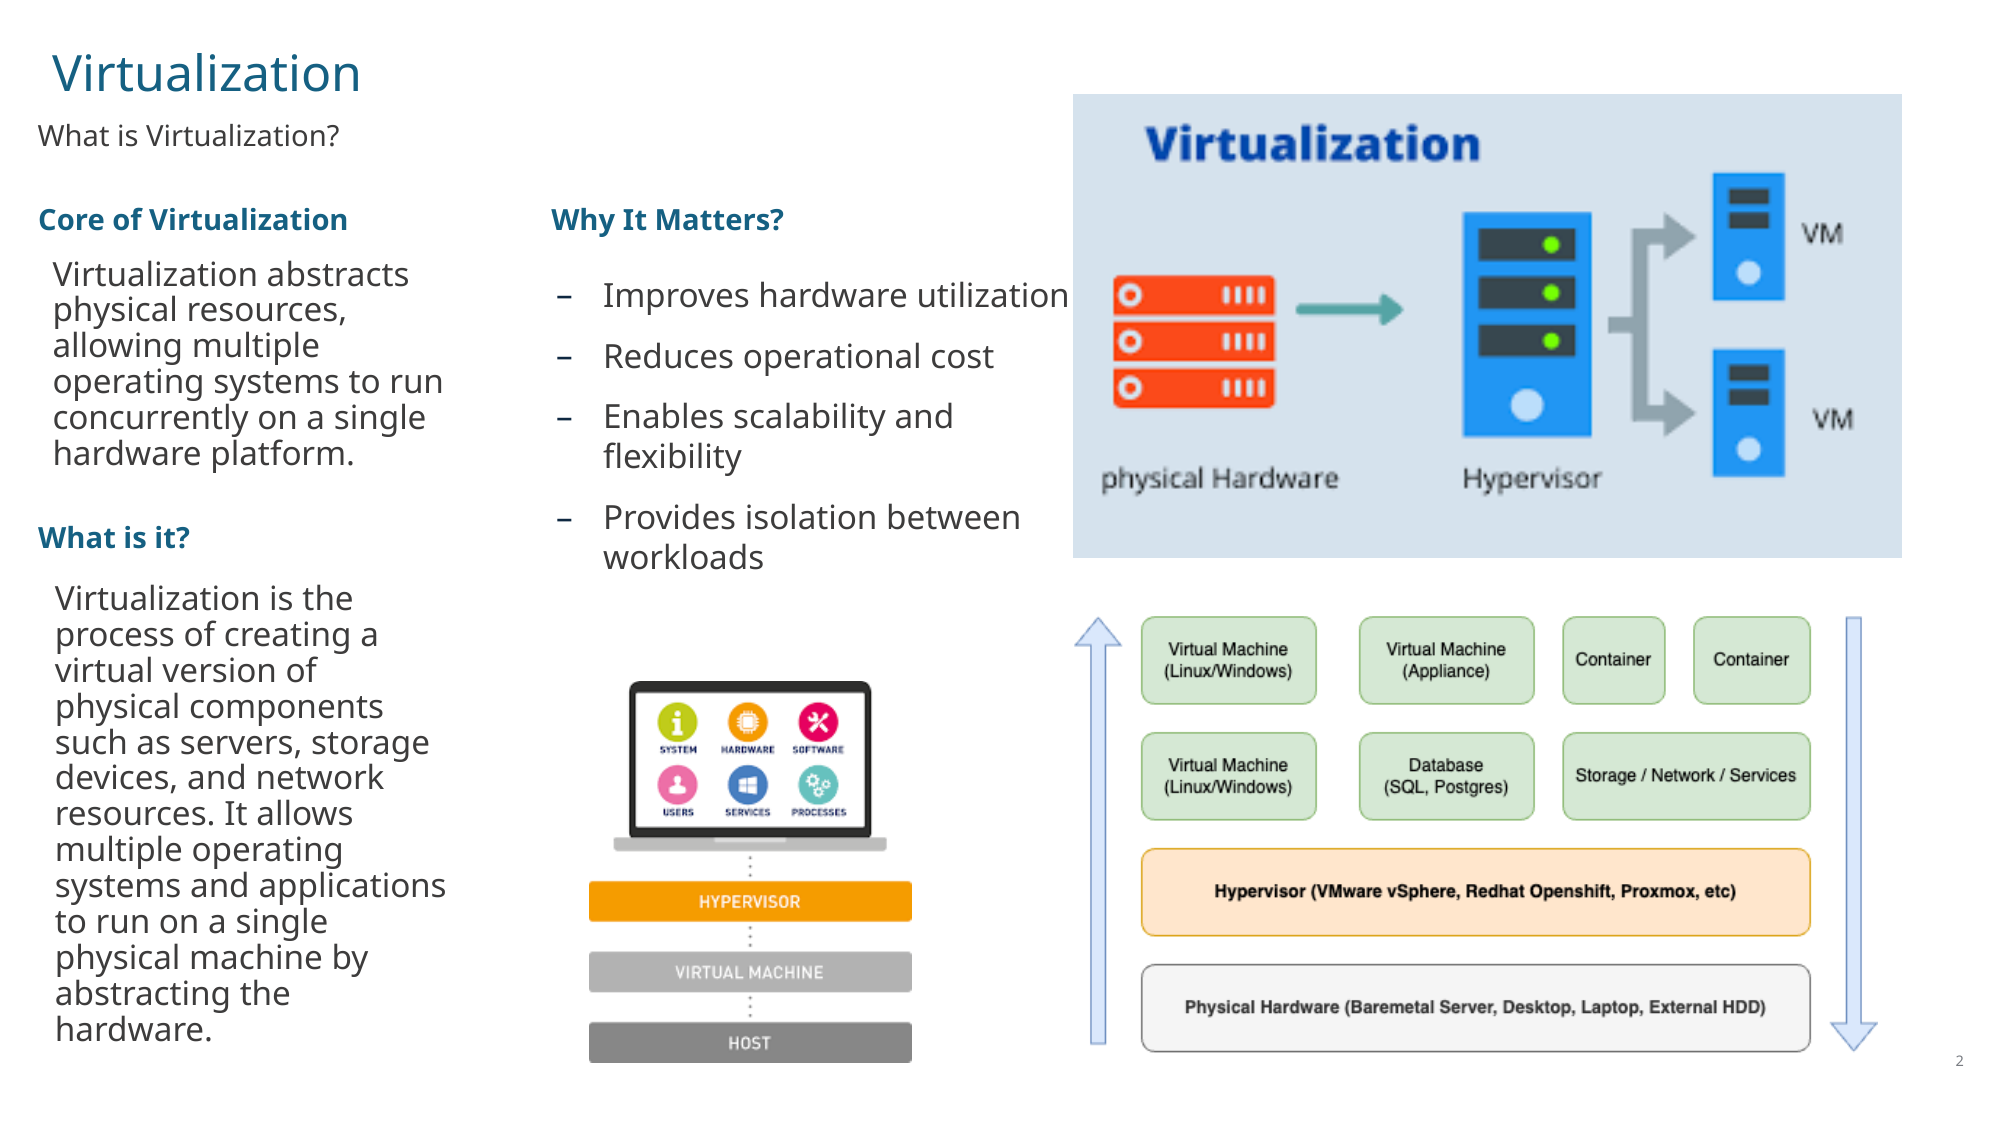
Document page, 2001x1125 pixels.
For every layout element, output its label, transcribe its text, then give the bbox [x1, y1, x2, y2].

text_box What is it? [23, 511, 521, 563]
text_box Core of Virtualization [23, 193, 521, 224]
picture [1072, 93, 1902, 559]
text_box Why It Matters? [536, 193, 1034, 245]
list Virtualization abstracts physical resources, allowing multiple operating systems to run concurrently on a single hardware platform. [37, 249, 463, 511]
slide_number 2 [1921, 1036, 1964, 1072]
text_box Improves hardware utilization Reduces operational cost Enables scalability and flexibility Provides isolation between workloads [556, 274, 1071, 658]
list Virtualization is the process of creating a virtual version of physical components such as servers, storage devices, and network resources. It allows multiple operating systems and applications to run on a single physical machine by abstracting the hardware. [40, 574, 466, 1125]
picture [589, 680, 913, 1064]
picture [1072, 615, 1878, 1055]
title Virtualization [37, 48, 750, 95]
list What is Virtualization? [37, 116, 750, 168]
